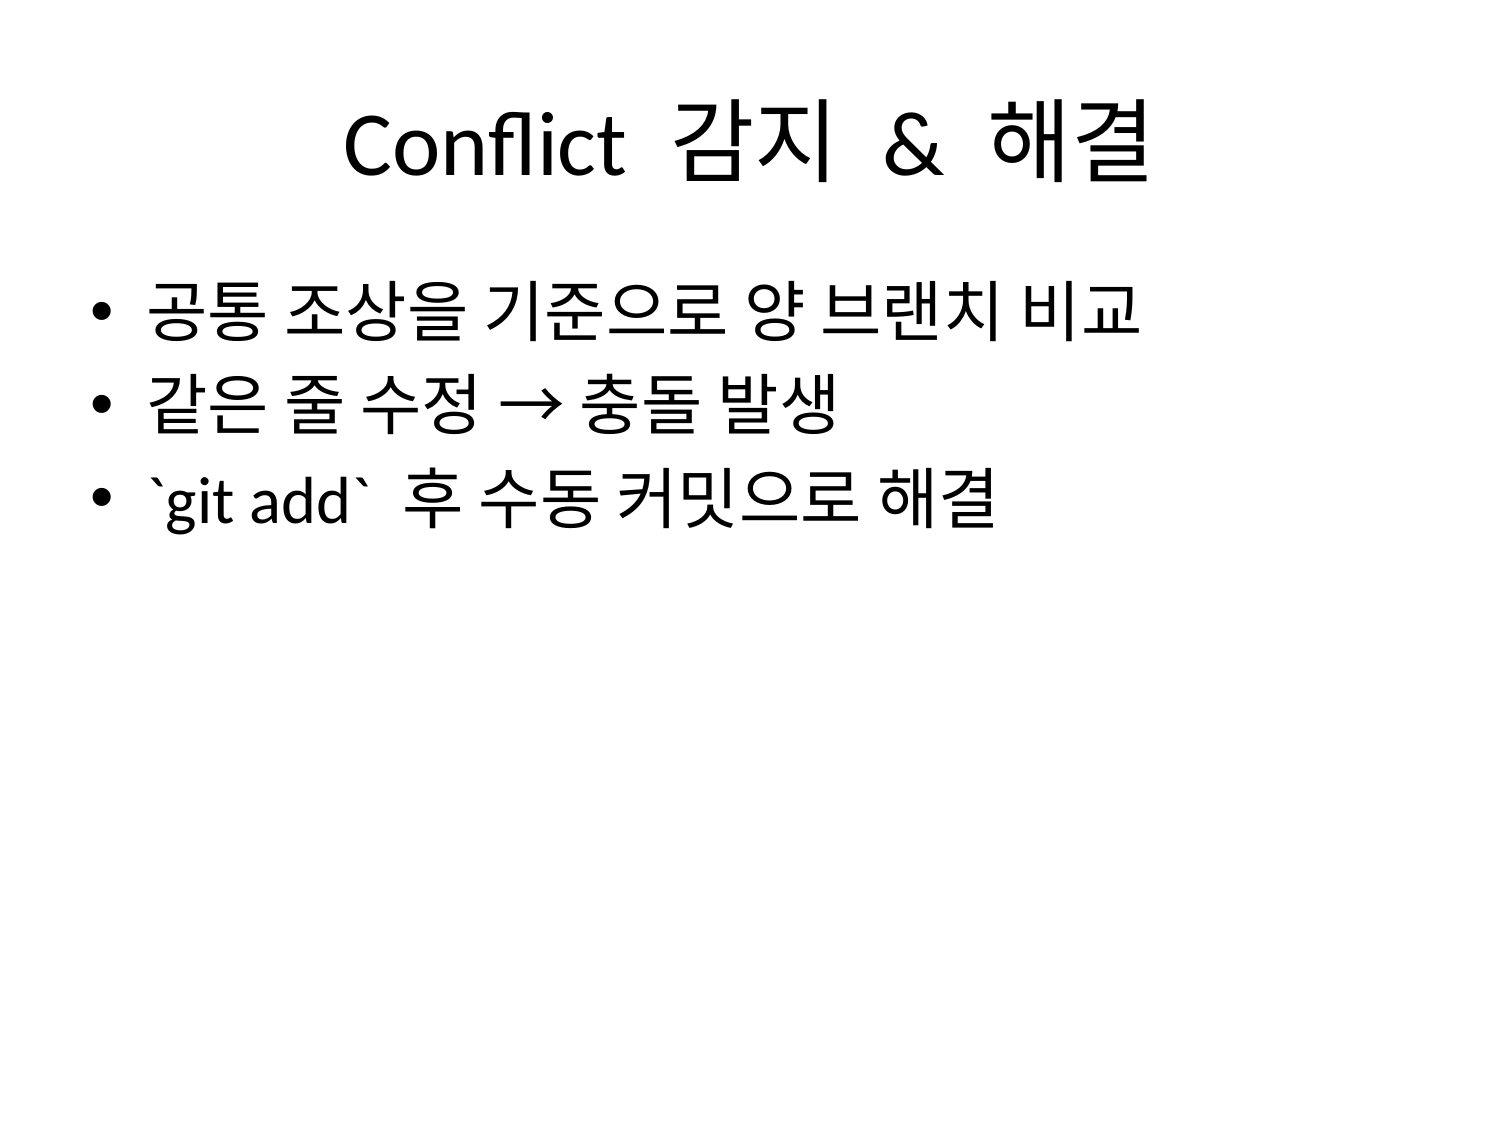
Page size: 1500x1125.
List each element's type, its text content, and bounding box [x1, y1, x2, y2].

list 공통 조상을 기준으로 양 브랜치 비교 같은 줄 수정 → 충돌 발생 `git add` 후 수동 커밋으로 해결 [75, 262, 1425, 1005]
title Conflict 감지 & 해결 [75, 45, 1425, 233]
